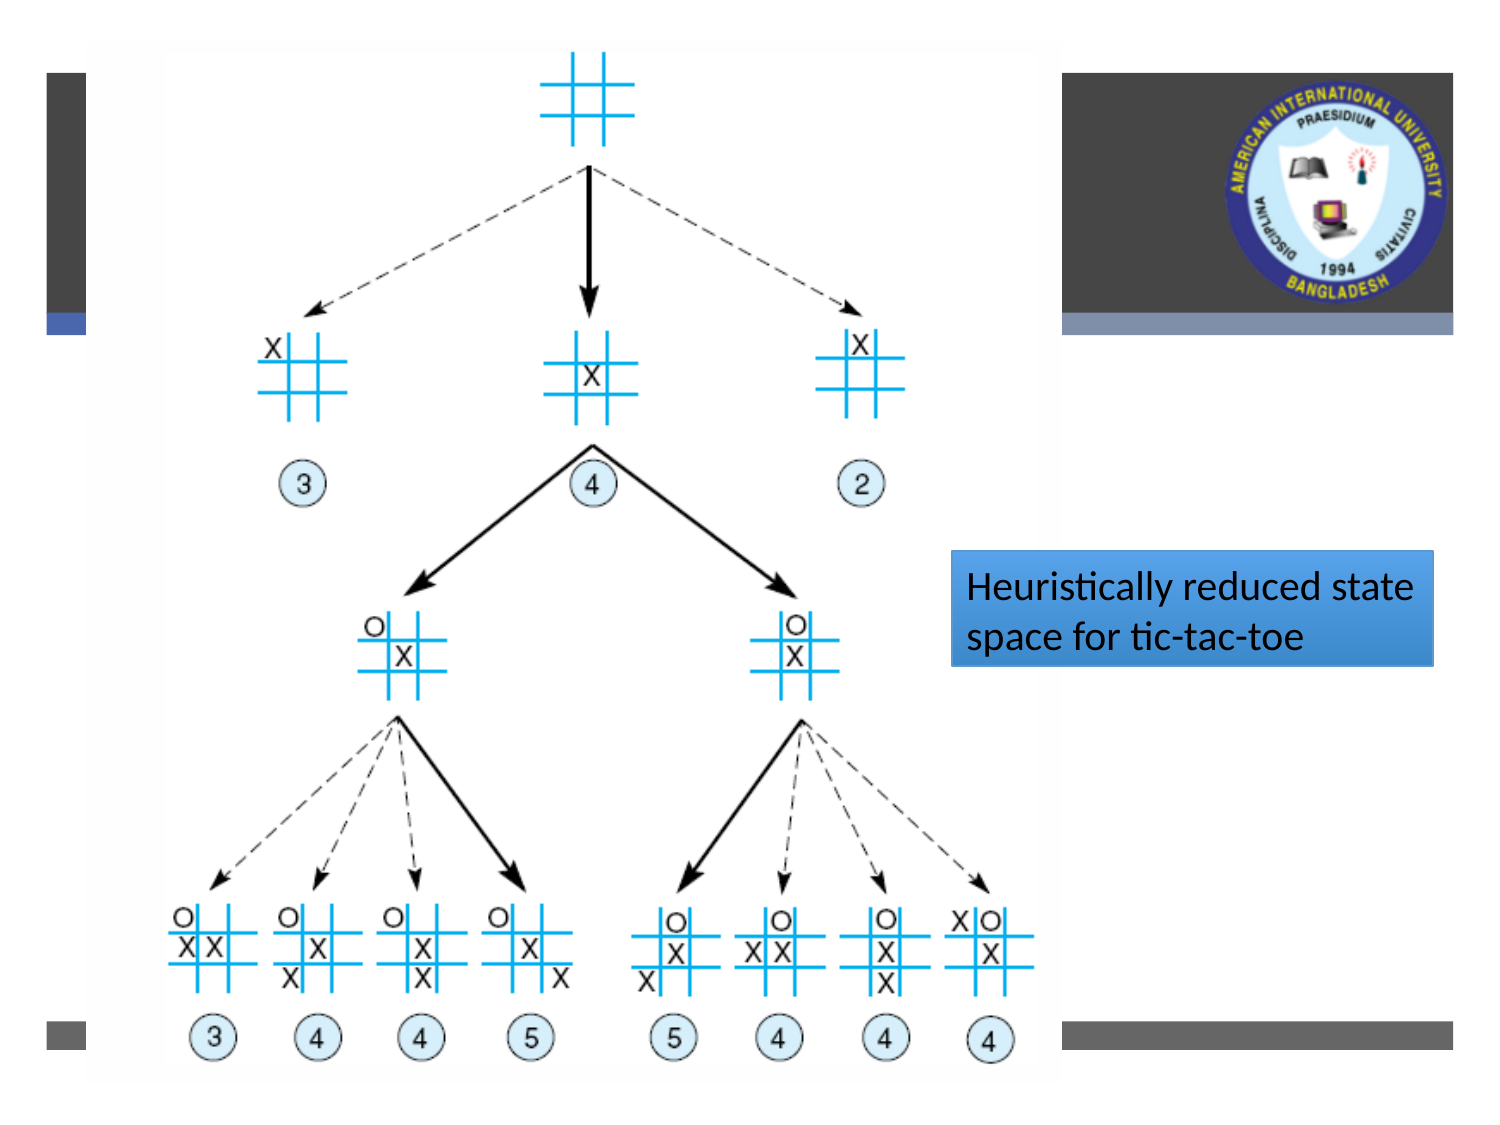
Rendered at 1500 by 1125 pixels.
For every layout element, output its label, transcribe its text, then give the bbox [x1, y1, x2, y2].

picture [1220, 75, 1454, 310]
picture [86, 41, 1063, 1084]
text_box Heuristically reduced state space for tic-tac-toe [1068, 550, 1434, 667]
title HEURISTIC FUNCTION [1068, 73, 1351, 253]
